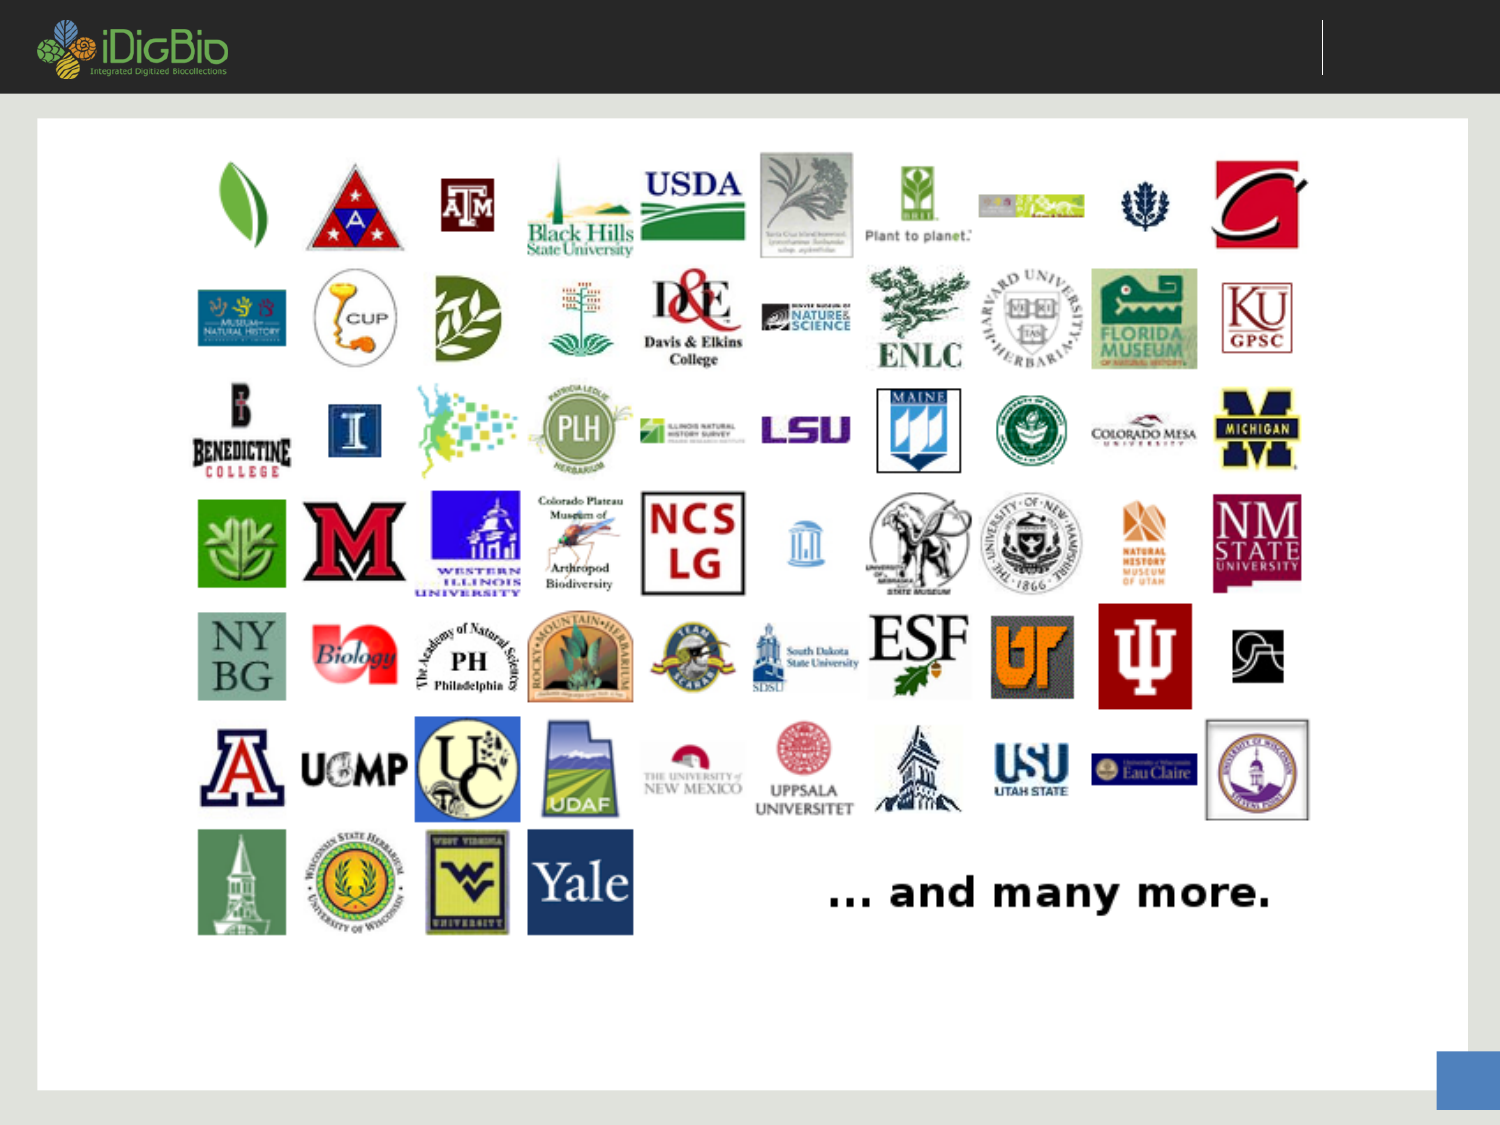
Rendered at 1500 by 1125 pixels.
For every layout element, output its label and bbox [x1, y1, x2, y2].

picture [185, 148, 1315, 939]
picture [37, 20, 228, 79]
